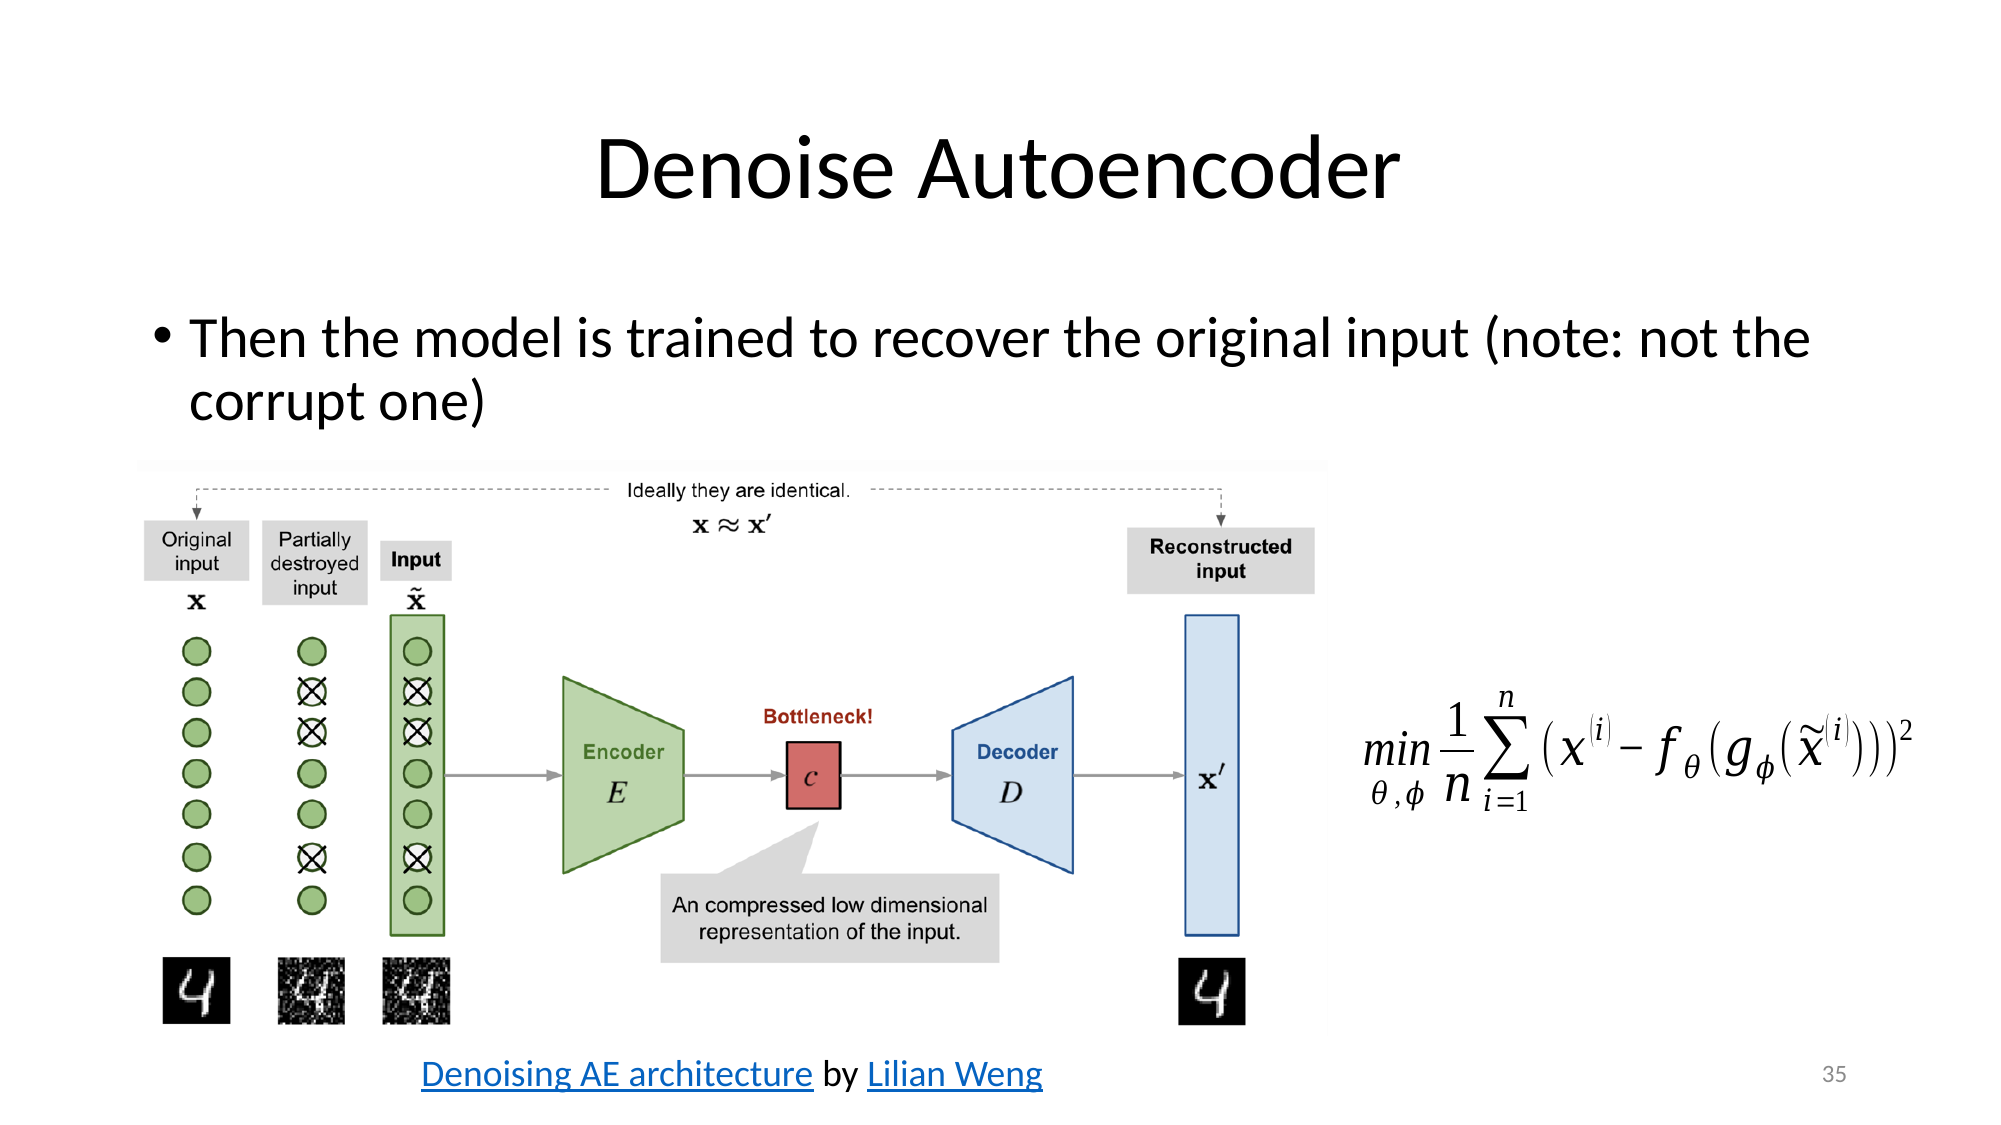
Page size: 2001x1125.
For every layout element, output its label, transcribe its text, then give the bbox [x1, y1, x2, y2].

text_box Denoising AE architecture by Lilian Weng [406, 1041, 1058, 1102]
picture [137, 460, 1328, 1036]
title Denoise Autoencoder [137, 59, 1863, 278]
slide_number 35 [1412, 1042, 1863, 1103]
list Then the model is trained to recover the original input (note: not the corrupt one) [137, 299, 1863, 1014]
